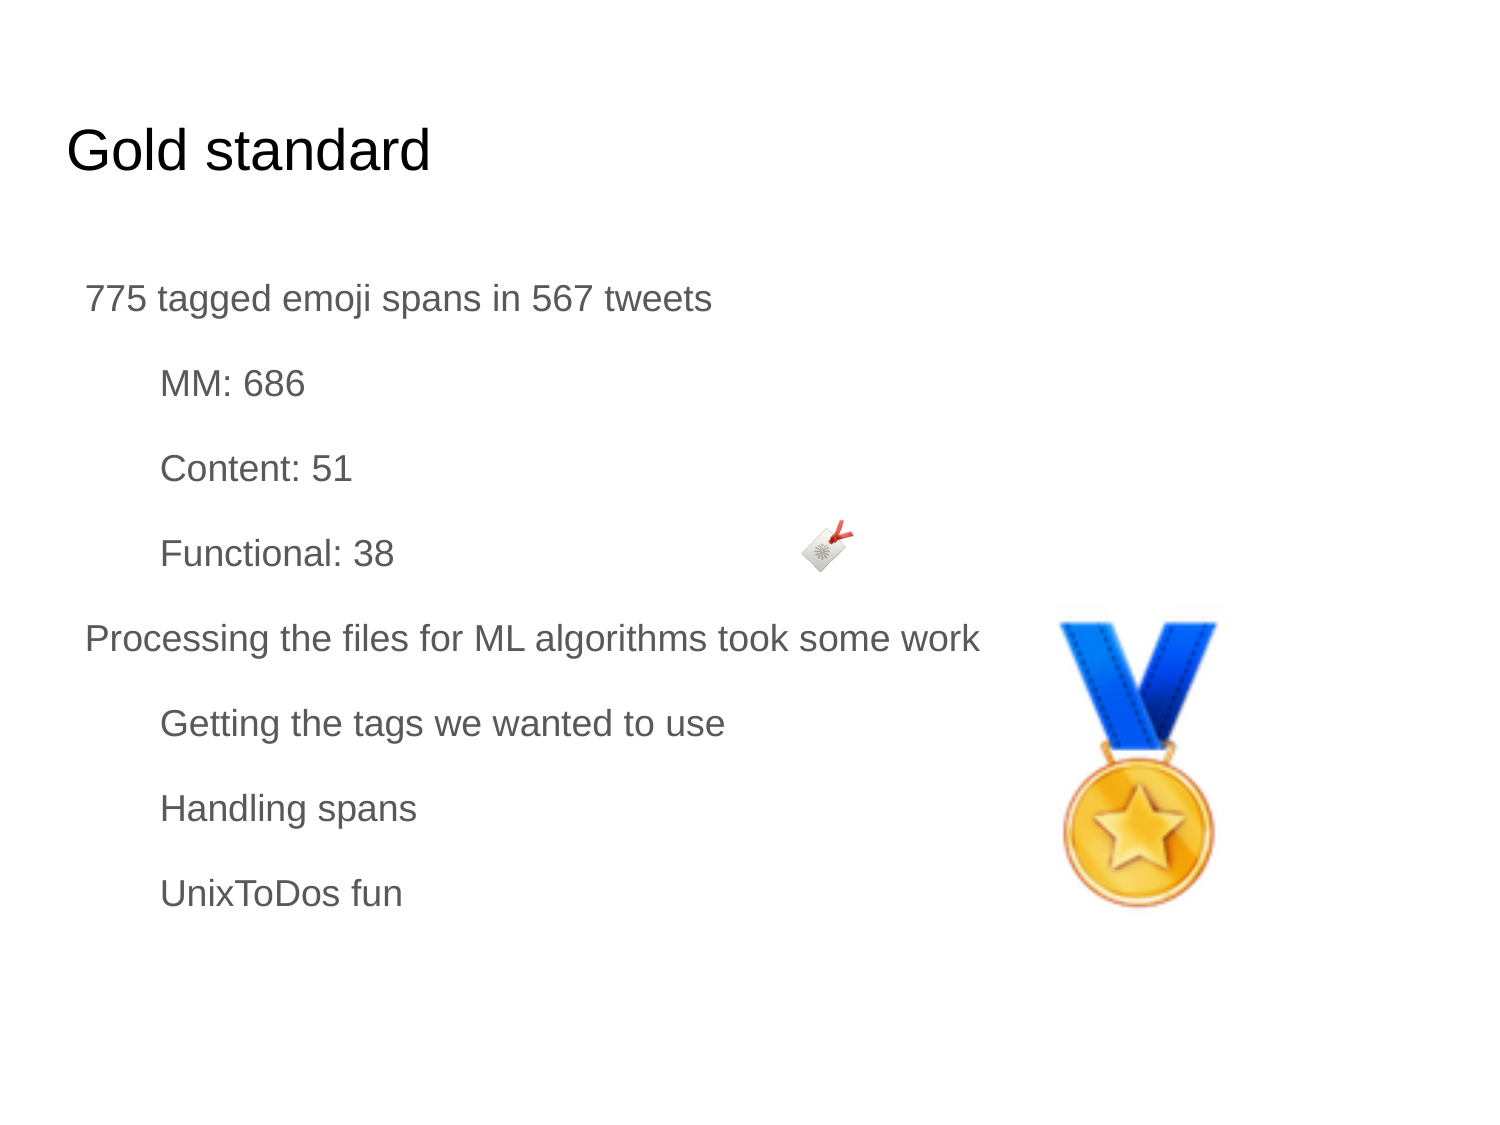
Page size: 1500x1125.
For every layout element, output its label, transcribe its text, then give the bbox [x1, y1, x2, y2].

picture [799, 517, 857, 576]
list 775 tagged emoji spans in 567 tweets MM: 686 Content: 51 Functional: 38 Processing the files for ML algorithms took some work Getting the tags we wanted to use Handling spans UnixToDos fun [51, 252, 1396, 1000]
title Gold standard [51, 97, 1449, 223]
picture [1013, 597, 1273, 946]
